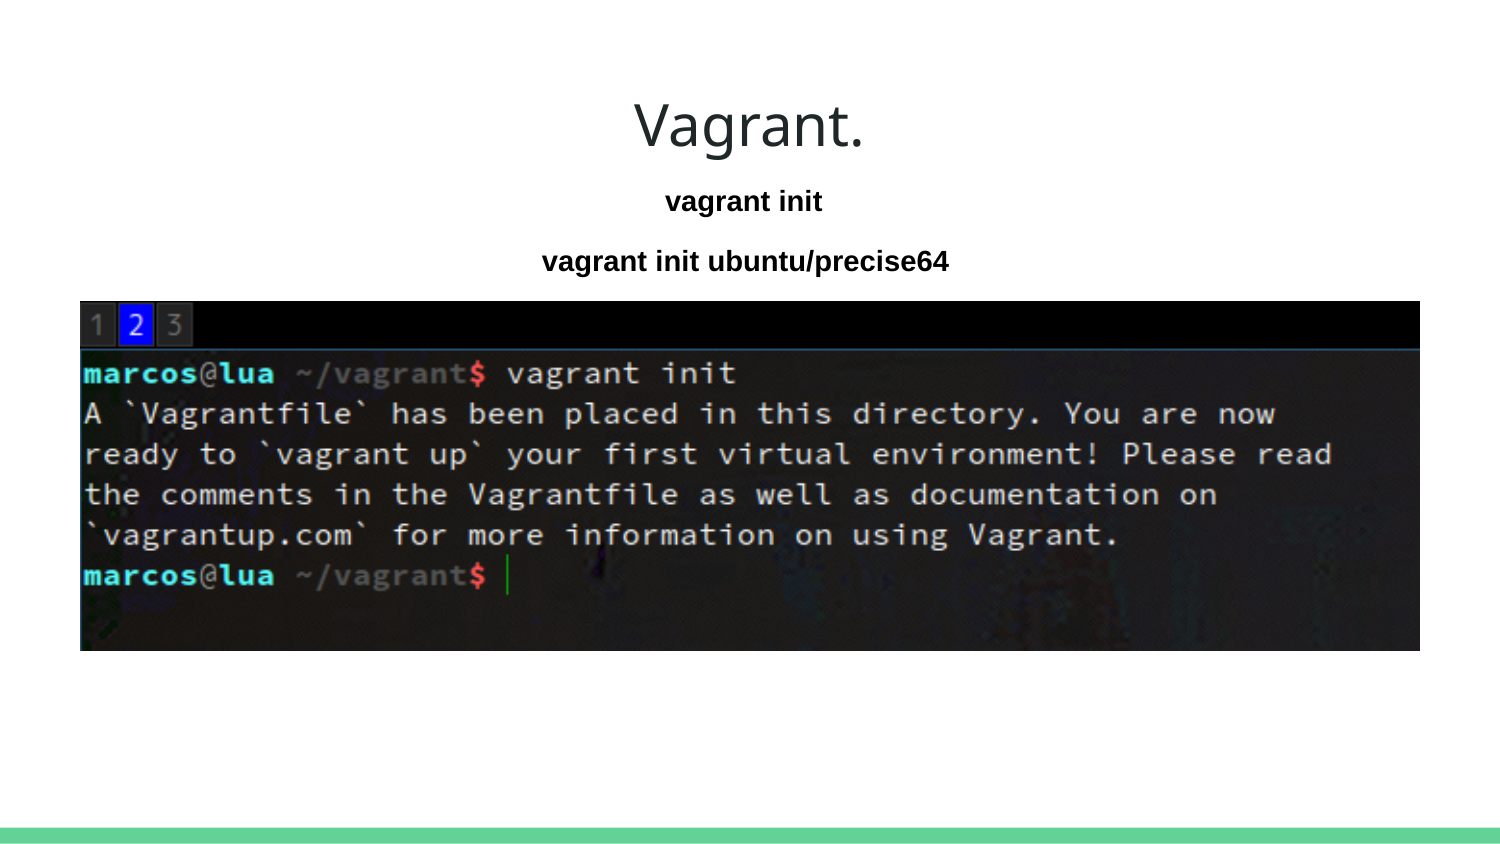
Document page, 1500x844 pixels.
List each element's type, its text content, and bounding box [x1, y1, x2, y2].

title Vagrant. [51, 72, 1449, 167]
text_box vagrant init [649, 166, 850, 226]
text_box vagrant init ubuntu/precise64 [526, 226, 974, 299]
picture [80, 300, 1420, 652]
